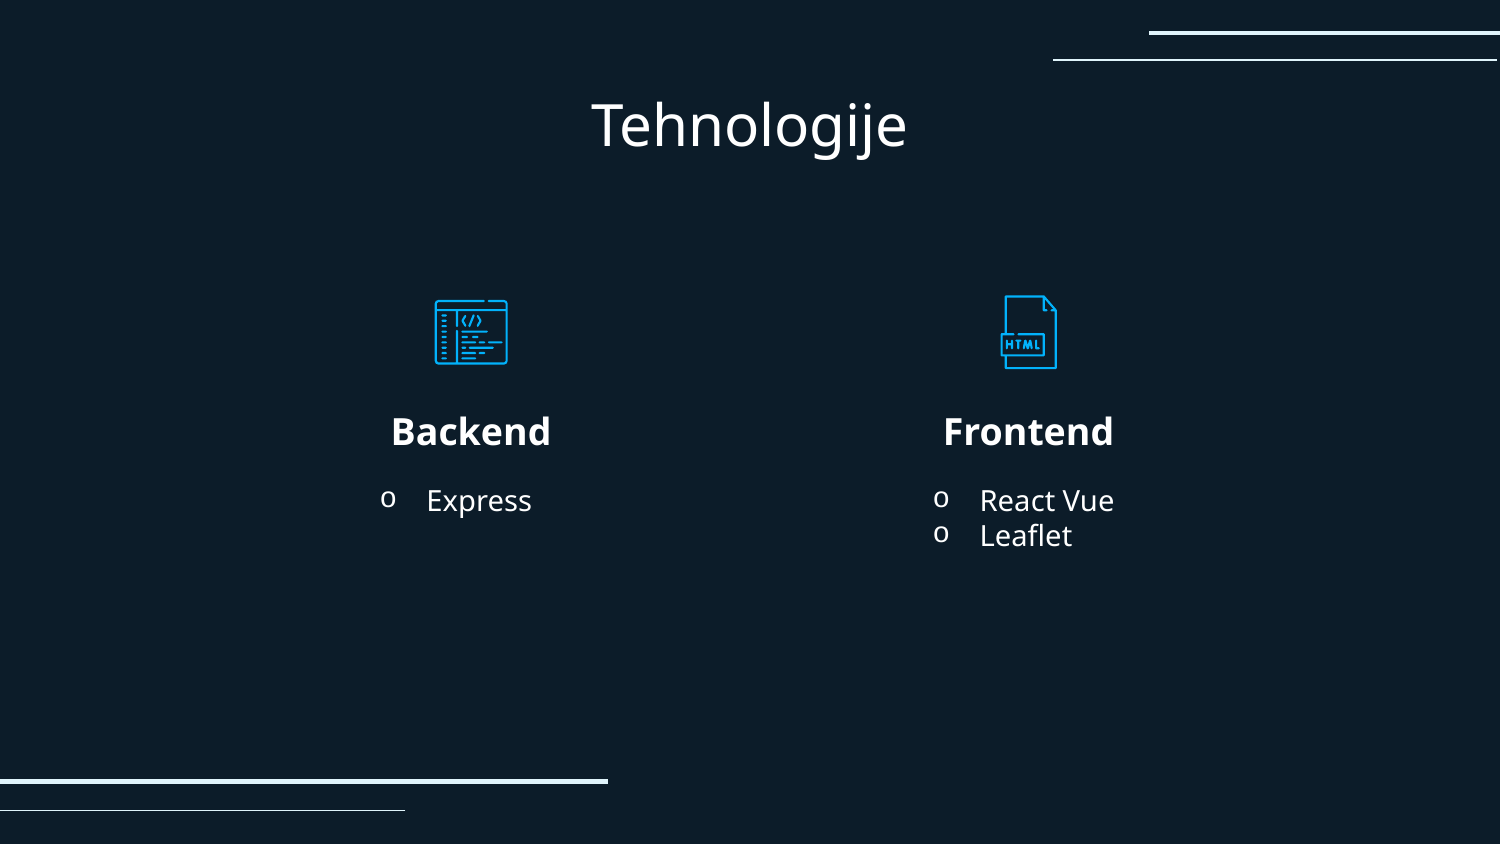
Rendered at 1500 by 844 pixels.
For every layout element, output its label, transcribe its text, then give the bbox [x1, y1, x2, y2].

subtitle React Vue Leaflet [917, 467, 1354, 634]
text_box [1000, 295, 1058, 370]
title Tehnologije [118, 72, 1382, 165]
subtitle Backend [253, 376, 689, 468]
subtitle Express [364, 467, 800, 634]
subtitle Frontend [811, 376, 1247, 468]
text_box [434, 299, 508, 365]
